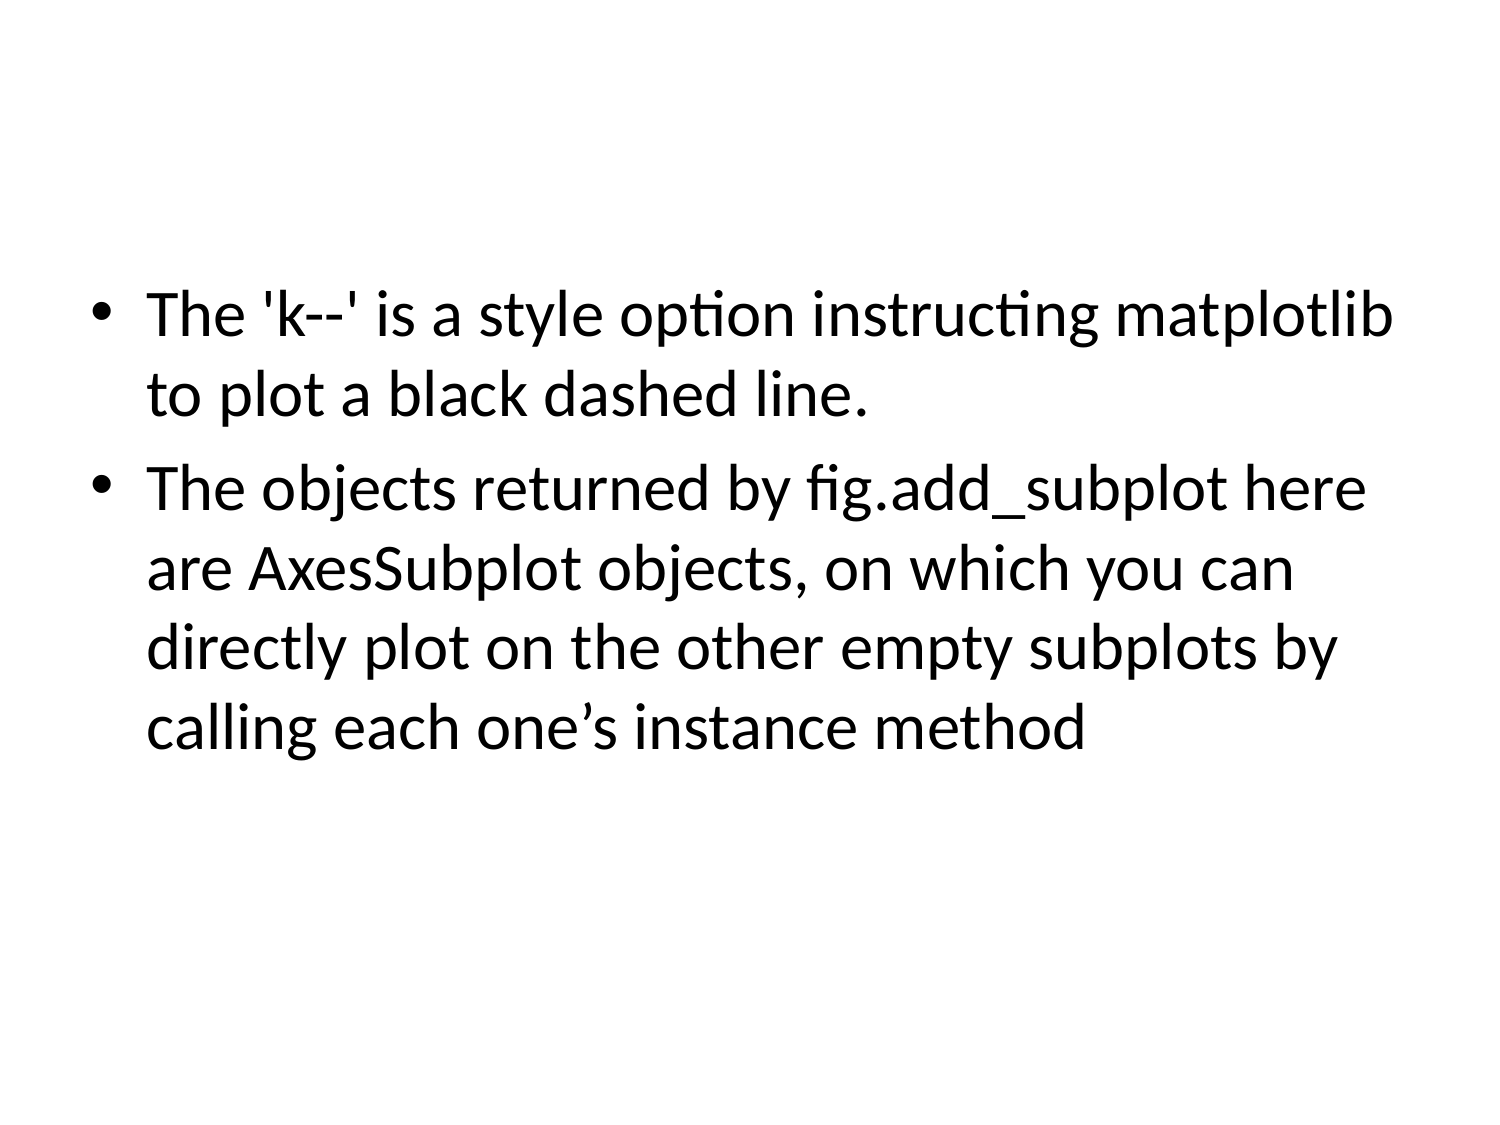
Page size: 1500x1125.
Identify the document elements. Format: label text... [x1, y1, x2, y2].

list The 'k--' is a style option instructing matplotlib to plot a black dashed line. The objects returned by fig.add_subplot here are AxesSubplot objects, on which you can directly plot on the other empty subplots by calling each one’s instance method [75, 262, 1425, 1005]
